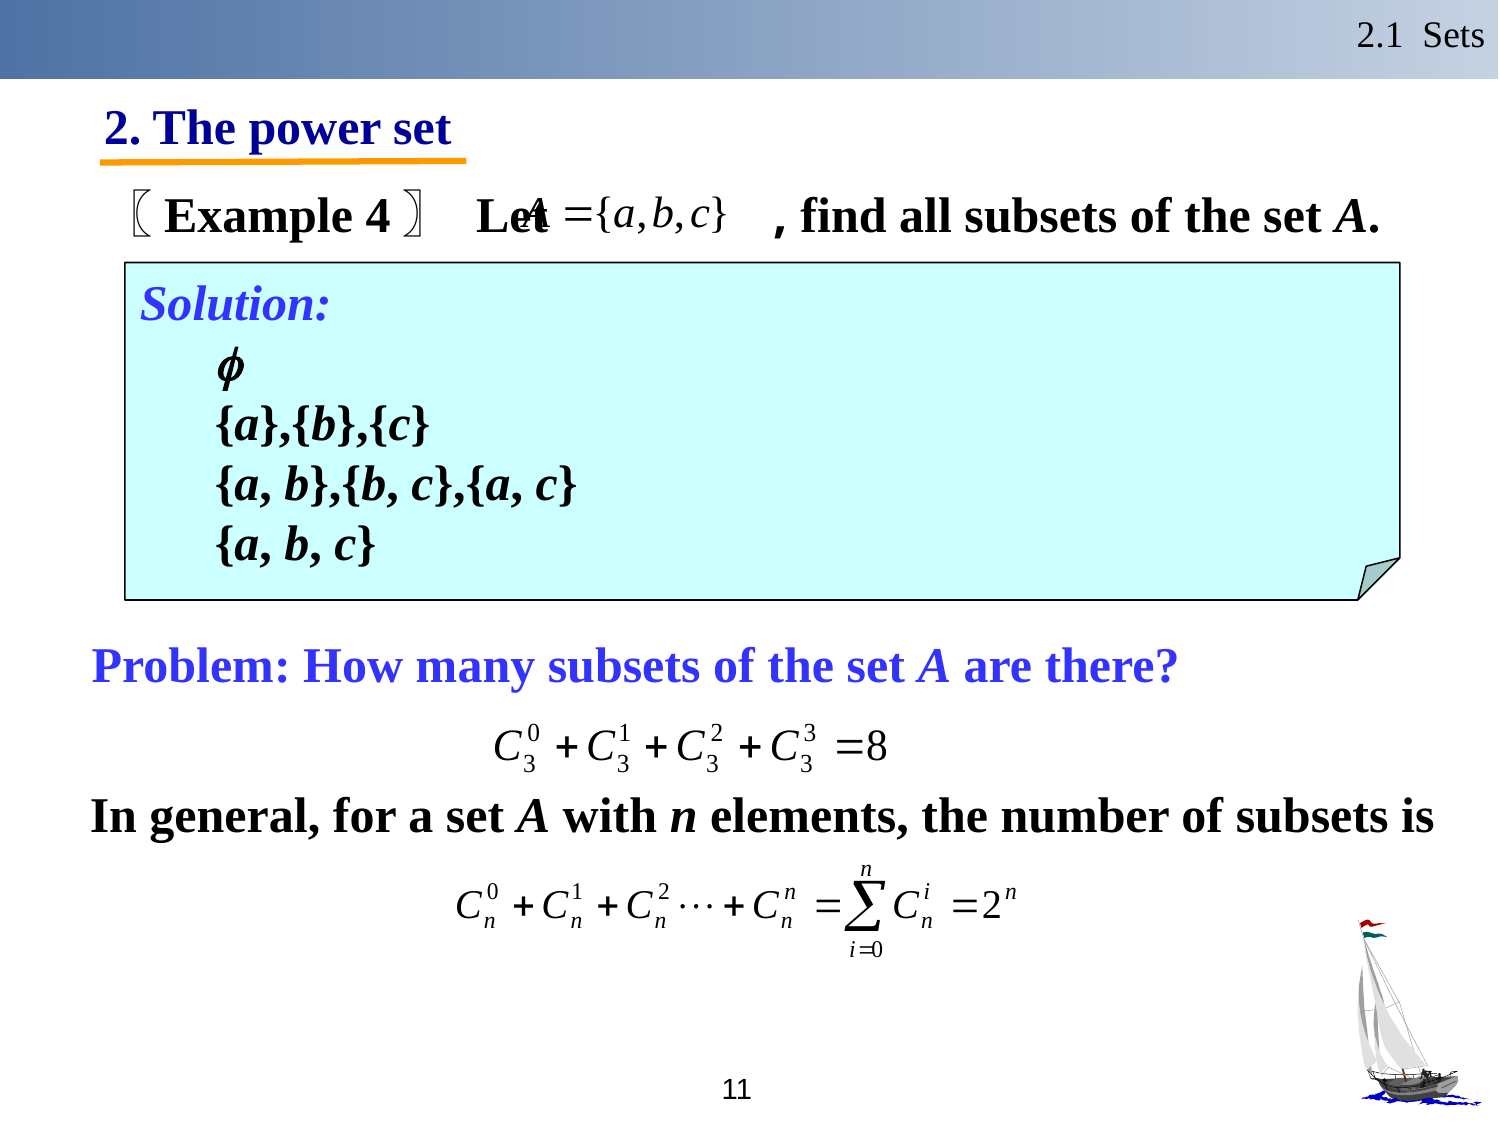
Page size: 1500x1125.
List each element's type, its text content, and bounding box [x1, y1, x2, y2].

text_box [487, 712, 894, 784]
picture [0, 0, 1500, 79]
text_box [87, 174, 1451, 251]
text_box Solution:  {a},{b},{c} {a, b},{b, c},{a, c} {a, b, c} [124, 262, 1400, 601]
slide_number 11 [666, 1049, 768, 1125]
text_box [449, 849, 1026, 966]
text_box 2. The power set [88, 87, 738, 163]
text_box 2.1 Sets [899, 2, 1500, 63]
text_box Problem: How many subsets of the set A are there? [76, 624, 1390, 700]
text_box In general, for a set A with n elements, the number of subsets is [74, 774, 1488, 850]
